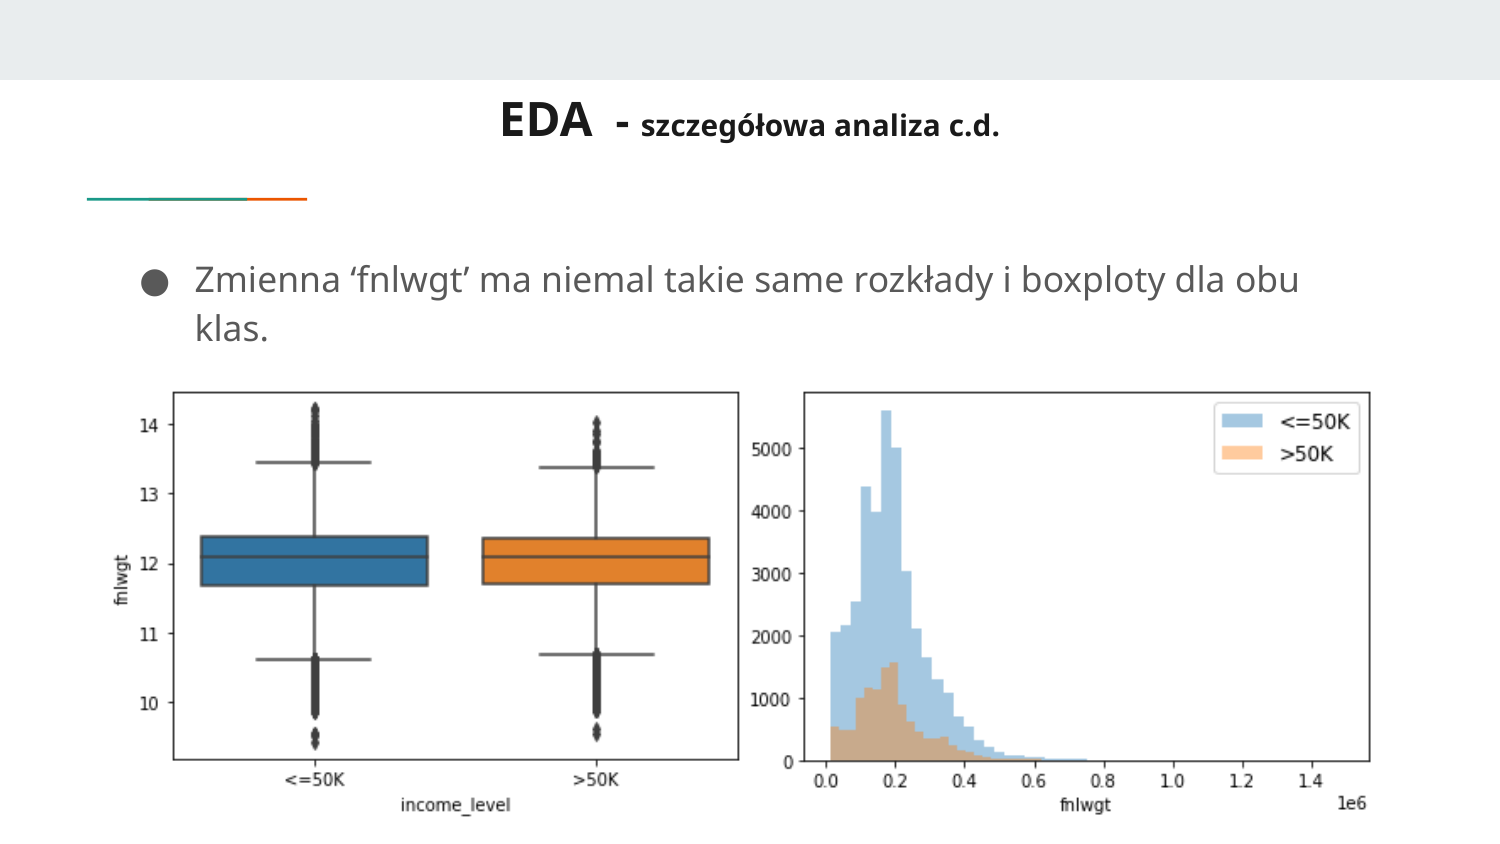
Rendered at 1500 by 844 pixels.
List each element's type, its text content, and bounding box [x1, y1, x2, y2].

title EDA - szczegółowa analiza c.d. [119, 73, 1381, 162]
picture [104, 382, 1381, 826]
list Zmienna ‘fnlwgt’ ma niemal takie same rozkłady i boxploty dla obu klas. [104, 235, 1381, 381]
